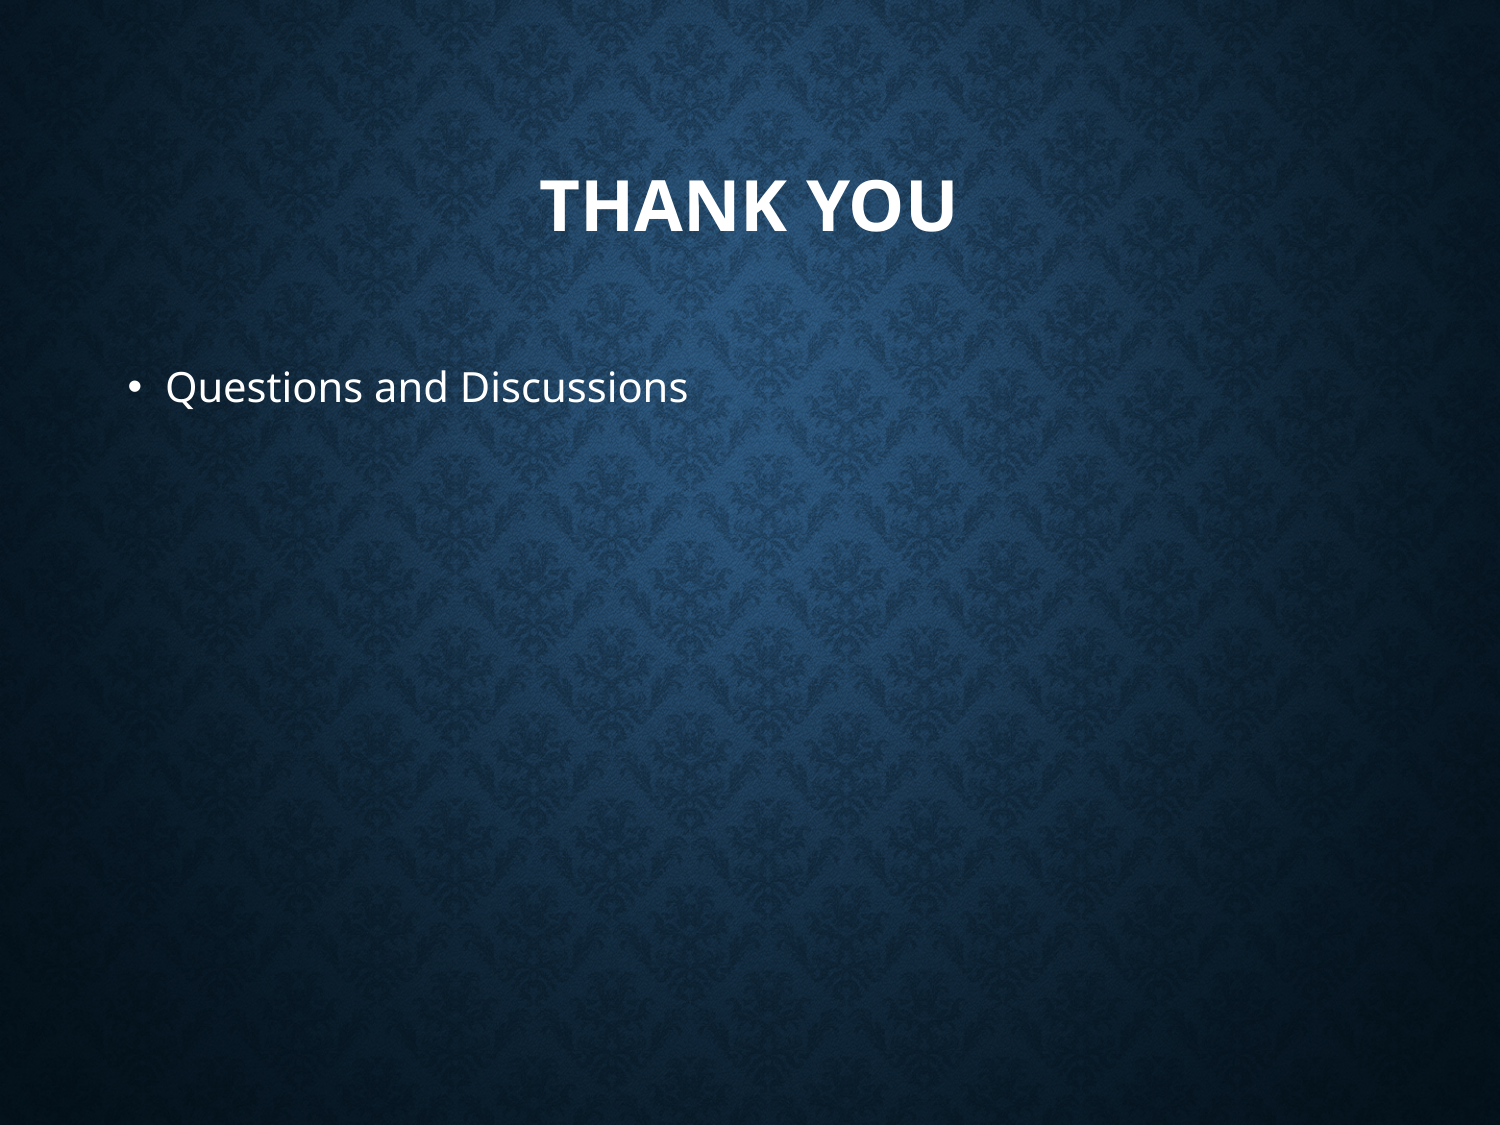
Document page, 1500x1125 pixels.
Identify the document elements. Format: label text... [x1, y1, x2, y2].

list Questions and Discussions [112, 343, 1387, 950]
title Thank You [112, 99, 1387, 318]
